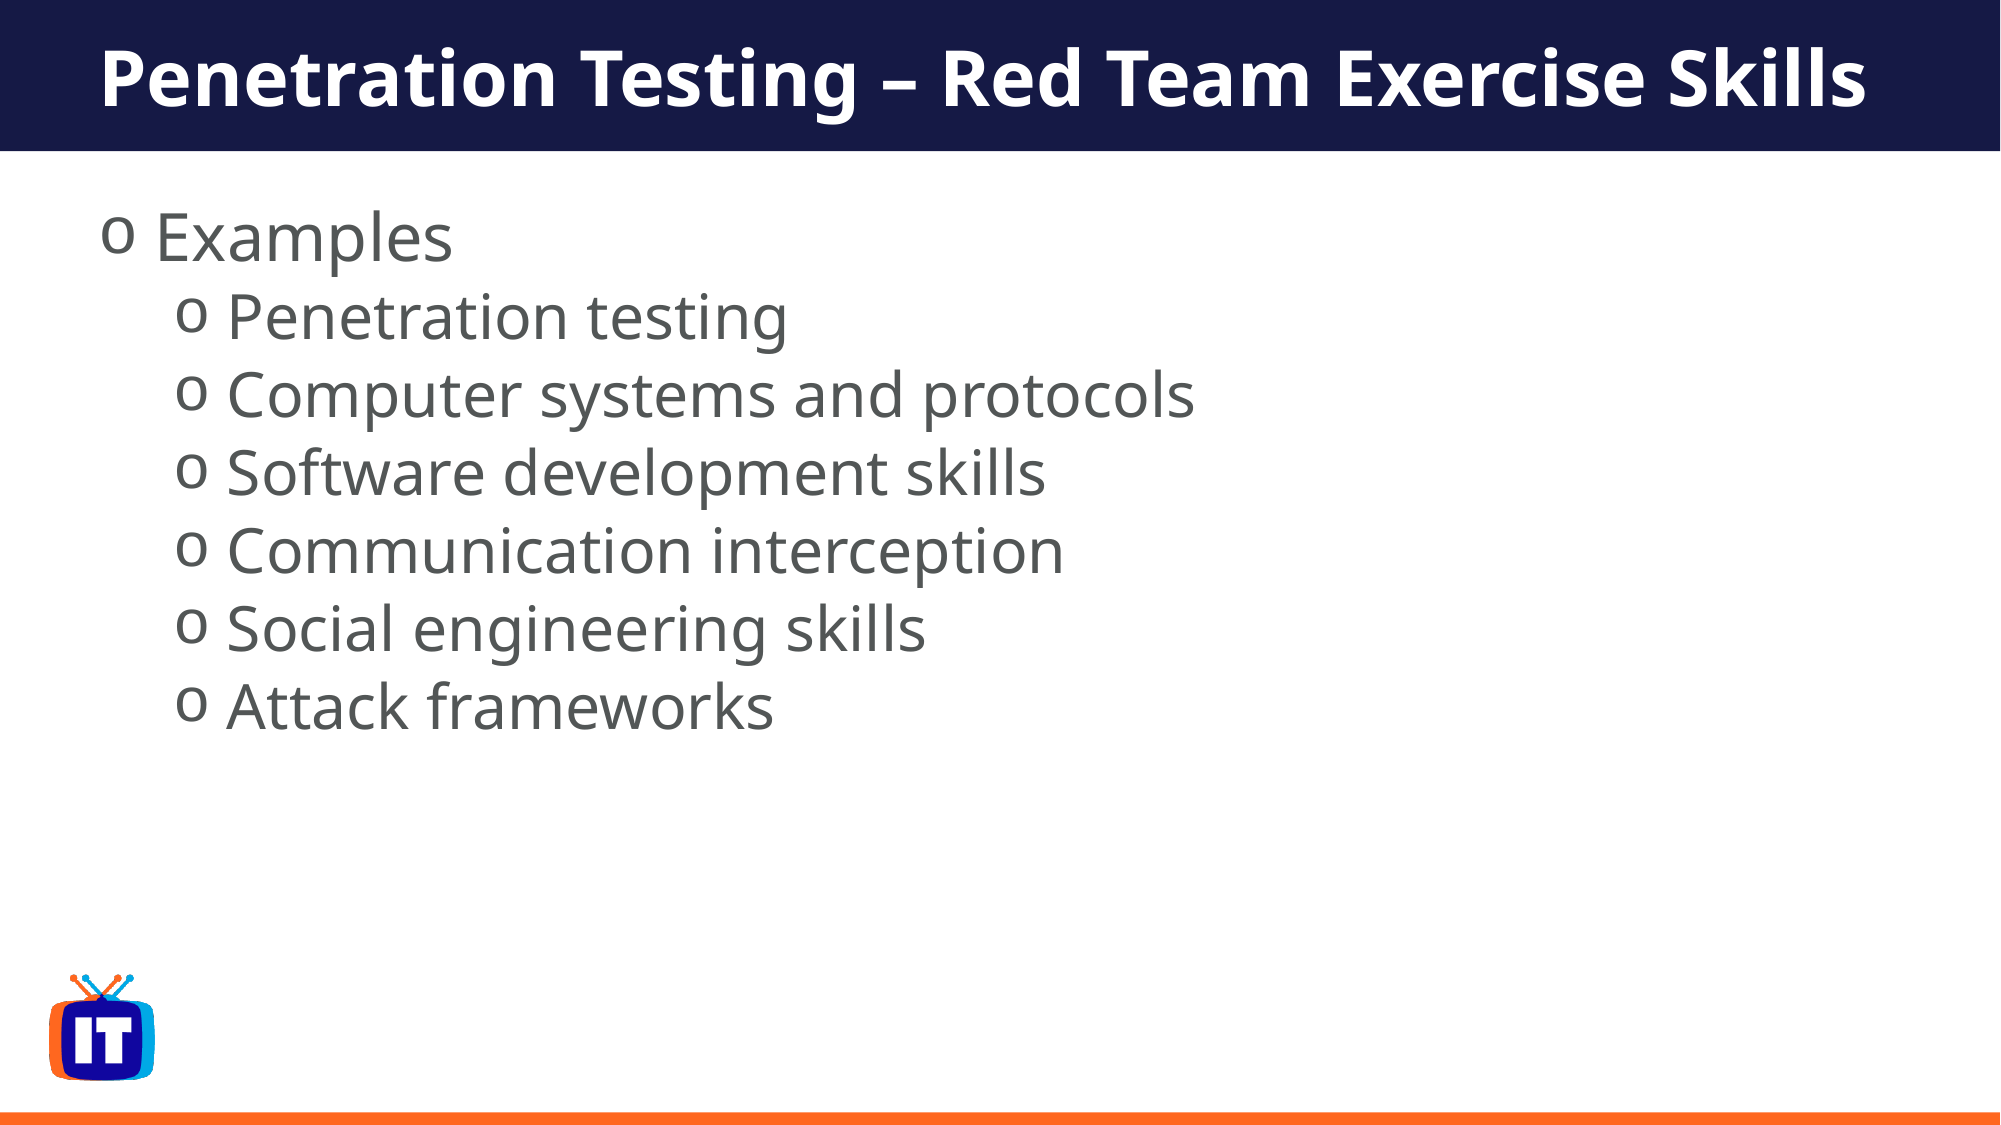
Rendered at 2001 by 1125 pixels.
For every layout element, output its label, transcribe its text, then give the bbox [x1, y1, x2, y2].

list Examples Penetration testing Computer systems and protocols Software development skills Communication interception Social engineering skills Attack frameworks [83, 196, 1917, 966]
title Penetration Testing – Red Team Exercise Skills [83, 0, 1917, 168]
picture [45, 968, 158, 1087]
